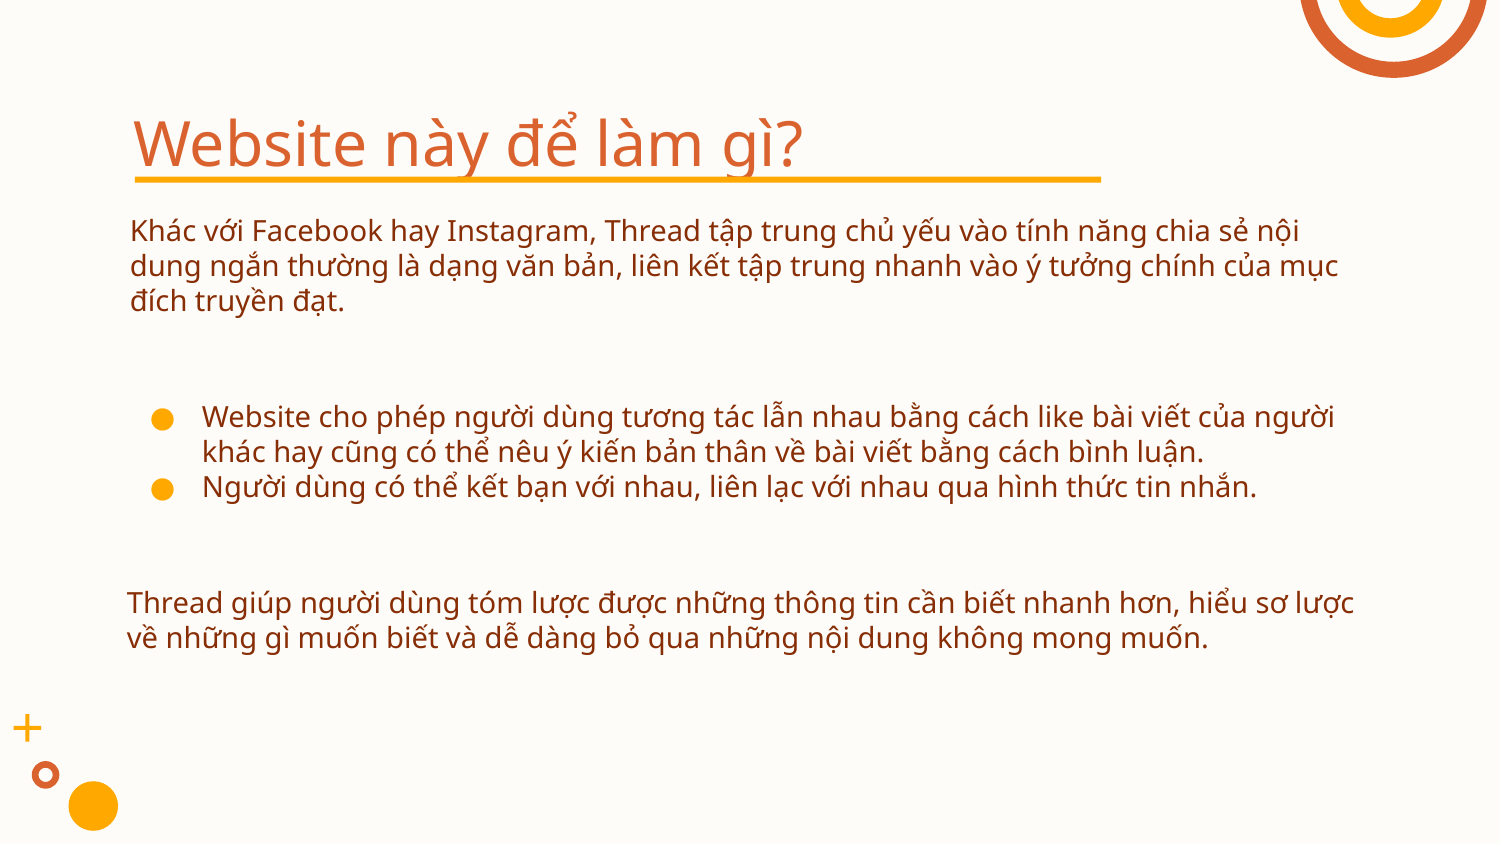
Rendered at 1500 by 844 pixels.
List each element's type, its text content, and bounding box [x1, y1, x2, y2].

text_box [134, 176, 1102, 183]
subtitle Khác với Facebook hay Instagram, Thread tập trung chủ yếu vào tính năng chia sẻ nội dung ngắn thường là dạng văn bản, liên kết tập trung nhanh vào ý tưởng chính của mục đích truyền đạt. [115, 197, 1385, 369]
title Website này để làm gì? [118, 77, 1382, 173]
text_box Thread giúp người dùng tóm lược được những thông tin cần biết nhanh hơn, hiểu sơ lược về những gì muốn biết và dễ dàng bỏ qua những nội dung không mong muốn. [111, 569, 1382, 741]
subtitle Website cho phép người dùng tương tác lẫn nhau bằng cách like bài viết của người khác hay cũng có thể nêu ý kiến bản thân về bài viết bằng cách bình luận. Người dùng có thể kết bạn với nhau, liên lạc với nhau qua hình thức tin nhắn. [111, 383, 1382, 555]
